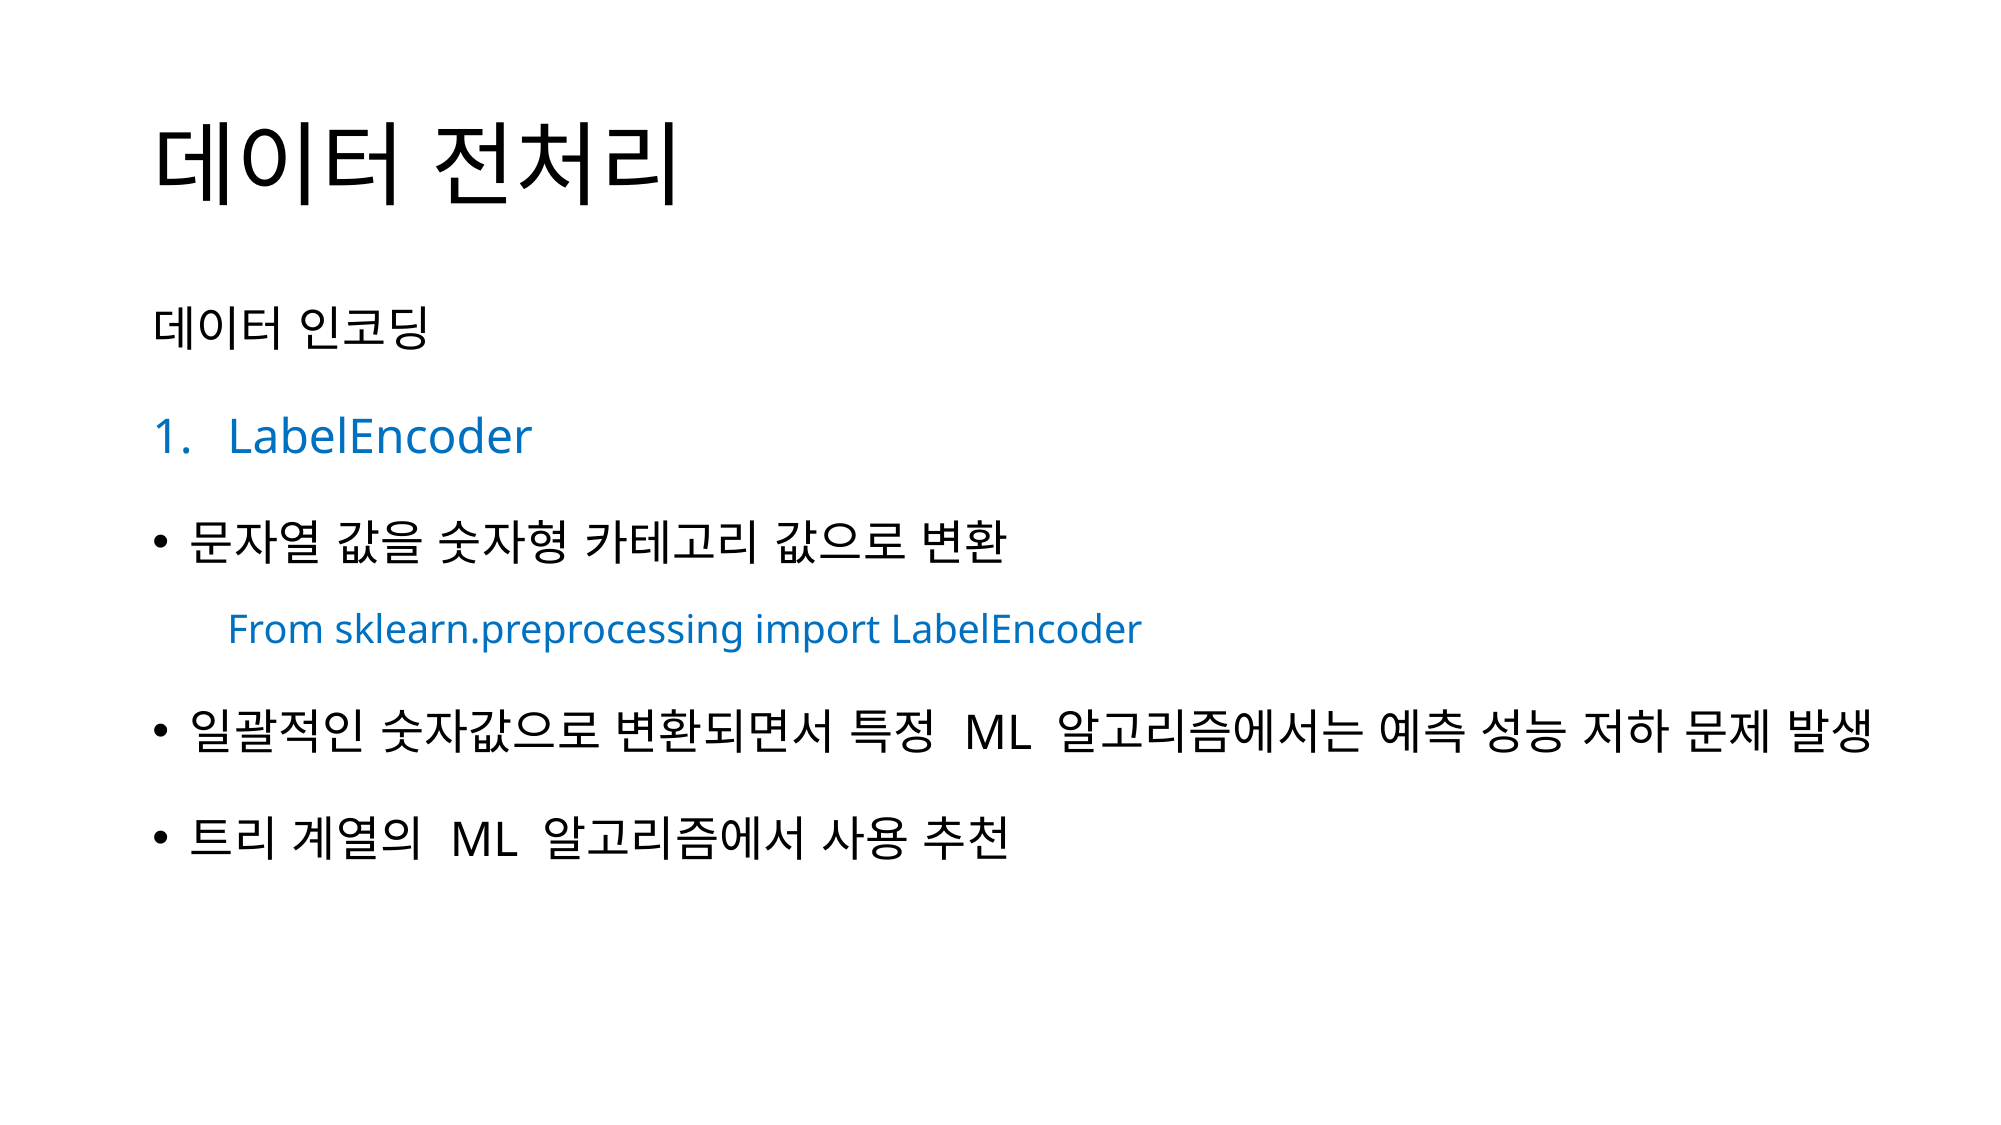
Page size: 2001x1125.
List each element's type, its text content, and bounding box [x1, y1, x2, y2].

list 데이터 인코딩 LabelEncoder 문자열 값을 숫자형 카테고리 값으로 변환 From sklearn.preprocessing import LabelEncoder 일괄적인 숫자값으로 변환되면서 특정 ML 알고리즘에서는 예측 성능 저하 문제 발생 트리 계열의 ML 알고리즘에서 사용 추천 [137, 261, 1897, 1029]
title 데이터 전처리 [137, 59, 1863, 261]
